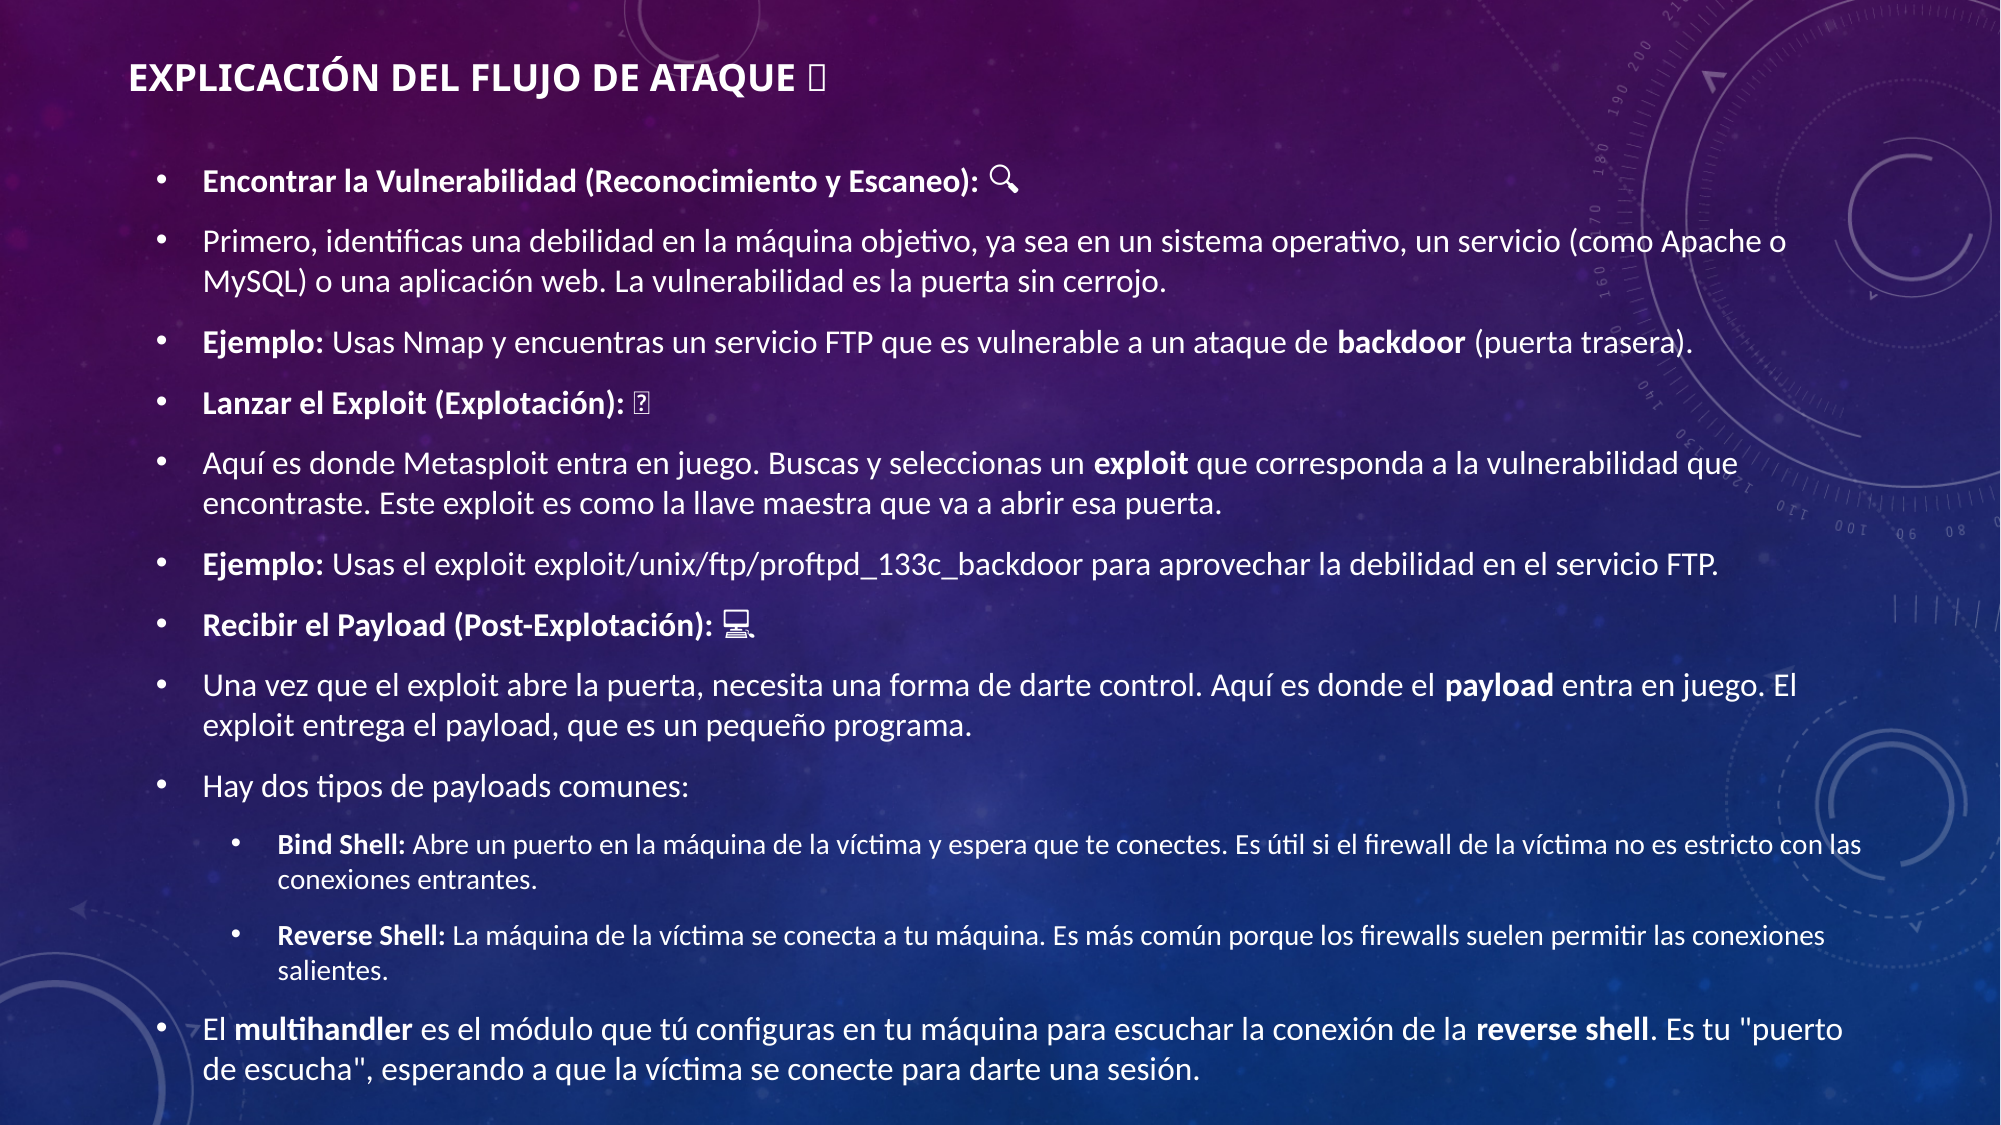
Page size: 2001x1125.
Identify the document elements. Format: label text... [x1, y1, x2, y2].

title Explicación del Flujo de Ataque 🧠 [112, 29, 1733, 123]
list Encontrar la Vulnerabilidad (Reconocimiento y Escaneo): 🔍 Primero, identificas una debilidad en la máquina objetivo, ya sea en un sistema operativo, un servicio (como Apache o MySQL) o una aplicación web. La vulnerabilidad es la puerta sin cerrojo. Ejemplo: Usas Nmap y encuentras un servicio FTP que es vulnerable a un ataque de backdoor (puerta trasera). Lanzar el Exploit (Explotación): 💥 Aquí es donde Metasploit entra en juego. Buscas y seleccionas un exploit que corresponda a la vulnerabilidad que encontraste. Este exploit es como la llave maestra que va a abrir esa puerta. Ejemplo: Usas el exploit exploit/unix/ftp/proftpd_133c_backdoor para aprovechar la debilidad en el servicio FTP. Recibir el Payload (Post-Explotación): 💻 Una vez que el exploit abre la puerta, necesita una forma de darte control. Aquí es donde el payload entra en juego. El exploit entrega el payload, que es un pequeño programa. Hay dos tipos de payloads comunes: Bind Shell: Abre un puerto en la máquina de la víctima y espera que te conectes. Es útil si el firewall de la víctima no es estricto con las conexiones entrantes. Reverse Shell: La máquina de la víctima se conecta a tu máquina. Es más común porque los firewalls suelen permitir las conexiones salientes. El multihandler es el módulo que tú configuras en tu máquina para escuchar la conexión de la reverse shell. Es tu "puerto de escucha", esperando a que la víctima se conecte para darte una sesión. [140, 151, 1888, 1125]
picture [0, 0, 2001, 1125]
